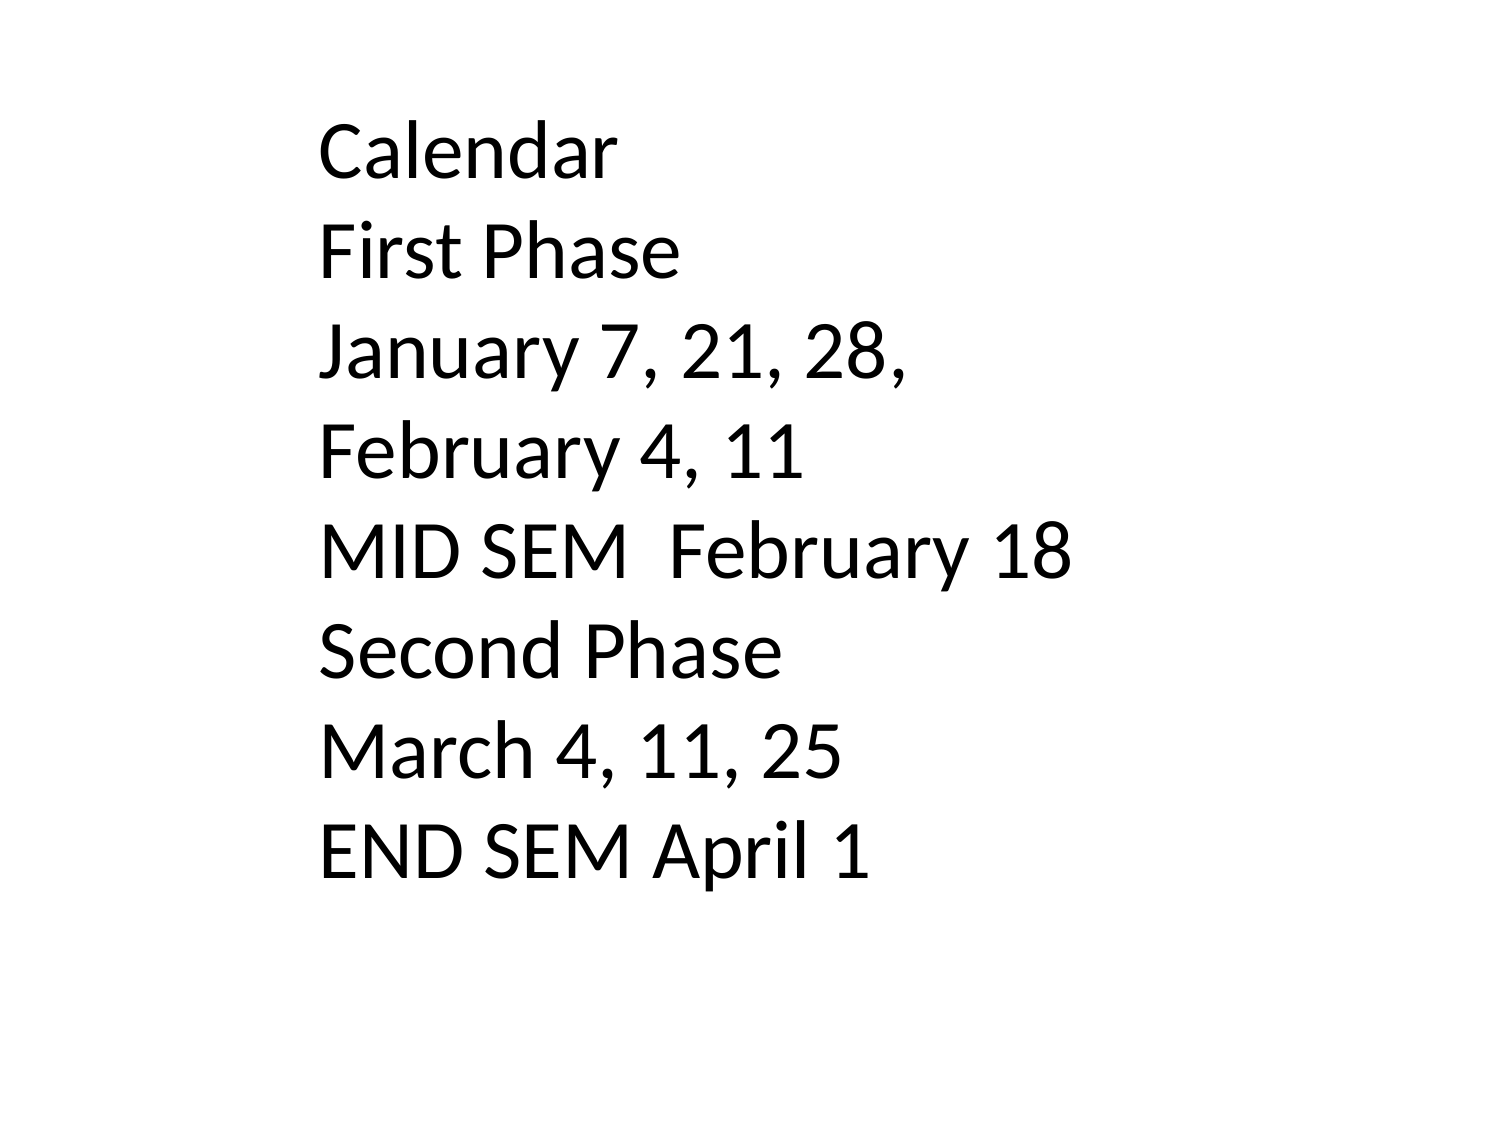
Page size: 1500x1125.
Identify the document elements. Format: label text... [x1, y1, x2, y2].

text_box Calendar First Phase January 7, 21, 28, February 4, 11 MID SEM February 18 Second Phase March 4, 11, 25 END SEM April 1 [304, 87, 1090, 1038]
